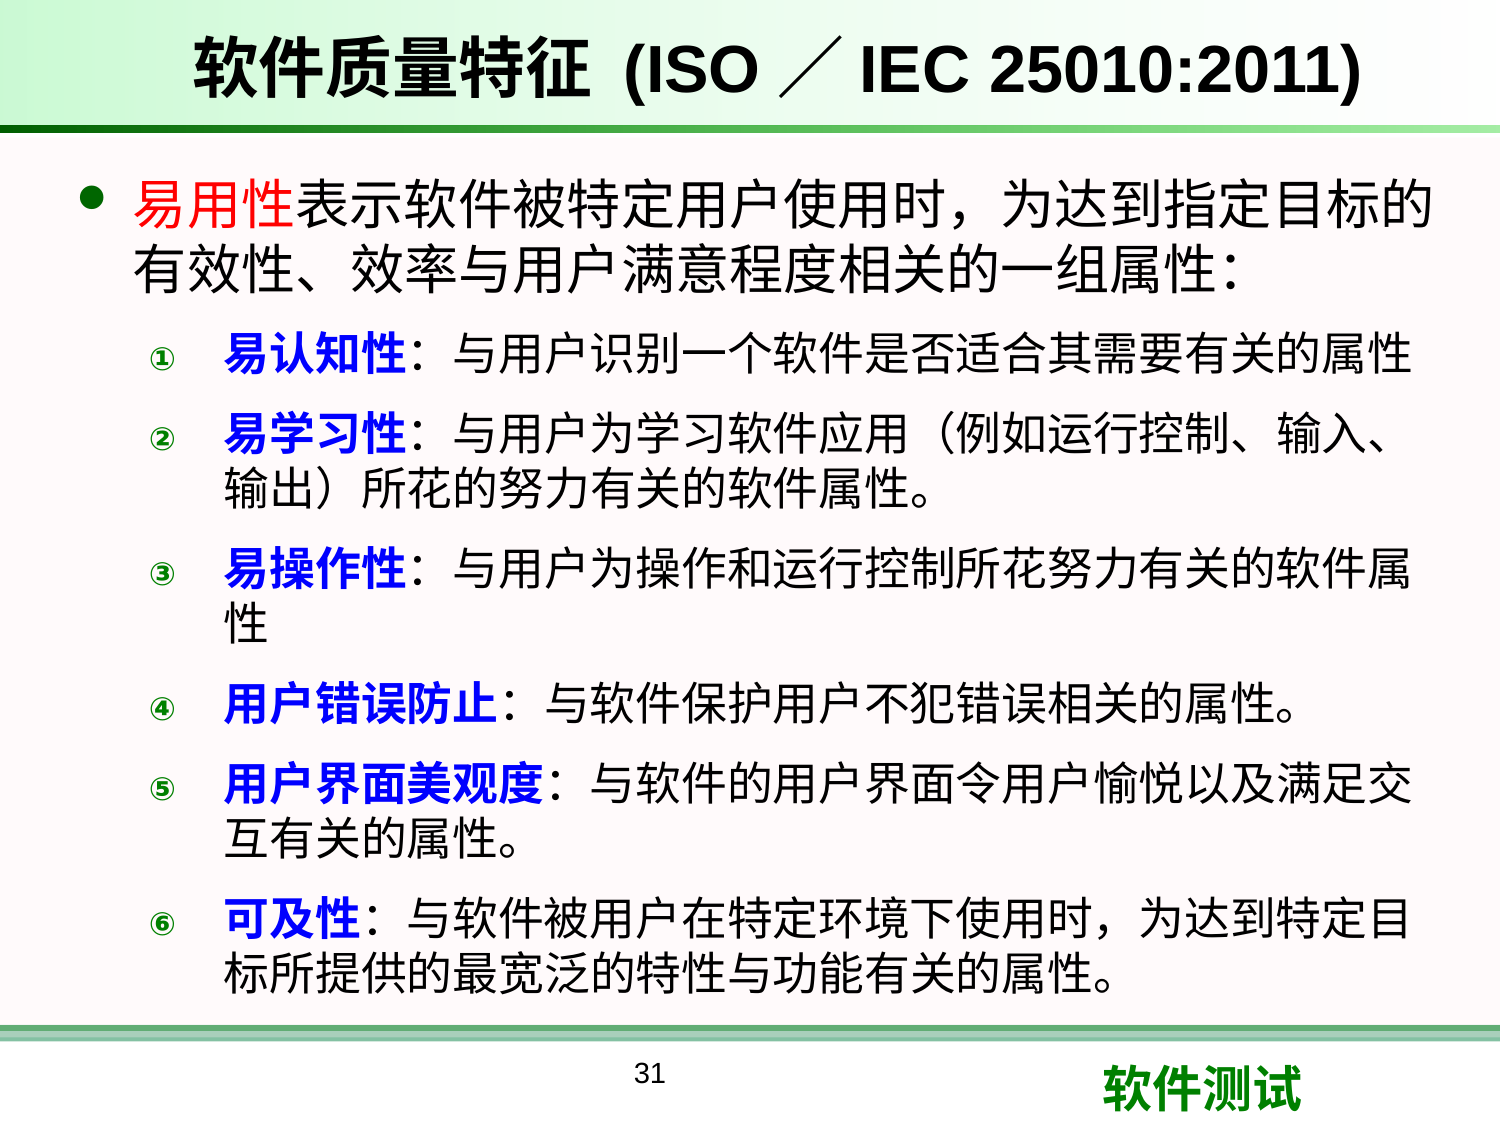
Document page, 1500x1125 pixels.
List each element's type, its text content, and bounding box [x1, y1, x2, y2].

list 易用性表示软件被特定用户使用时，为达到指定目标的有效性、效率与用户满意程度相关的一组属性： 易认知性：与用户识别一个软件是否适合其需要有关的属性 易学习性：与用户为学习软件应用（例如运行控制、输入、输出）所花的努力有关的软件属性。 易操作性：与用户为操作和运行控制所花努力有关的软件属性 用户错误防止：与软件保护用户不犯错误相关的属性。 用户界面美观度：与软件的用户界面令用户愉悦以及满足交互有关的属性。 可及性：与软件被用户在特定环境下使用时，为达到特定目标所提供的最宽泛的特性与功能有关的属性。 [58, 162, 1463, 1001]
title 软件质量特征 (ISO／IEC 25010:2011) [176, 12, 1413, 119]
footer 31 [412, 1046, 888, 1125]
